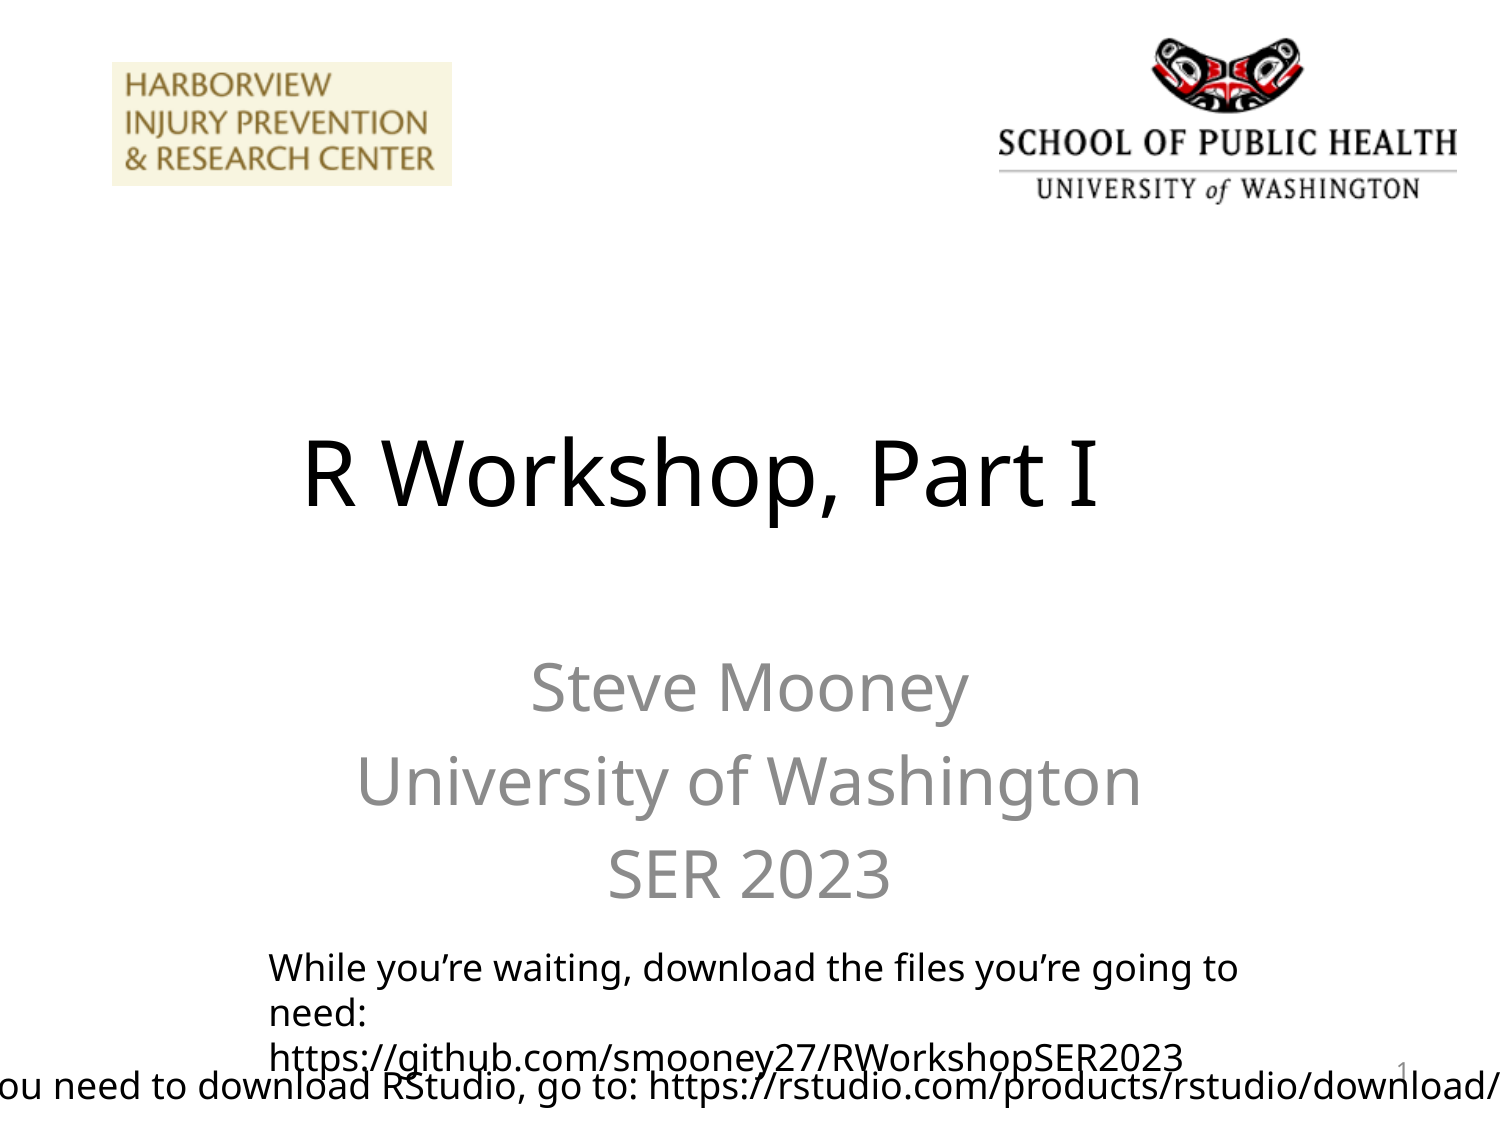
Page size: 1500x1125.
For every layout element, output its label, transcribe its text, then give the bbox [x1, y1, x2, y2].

text_box If you need to download RStudio, go to: https://rstudio.com/products/rstudio/download/ [0, 1054, 1500, 1115]
text_box While you’re waiting, download the files you’re going to need: https://github.com/smooney27/RWorkshopSER2023 [253, 936, 1267, 1054]
title R Workshop, Part I [112, 349, 1388, 591]
picture [999, 37, 1457, 212]
picture [112, 62, 452, 187]
subtitle Steve Mooney University of Washington SER 2023 [225, 637, 1275, 925]
slide_number 1 [1074, 1042, 1425, 1054]
